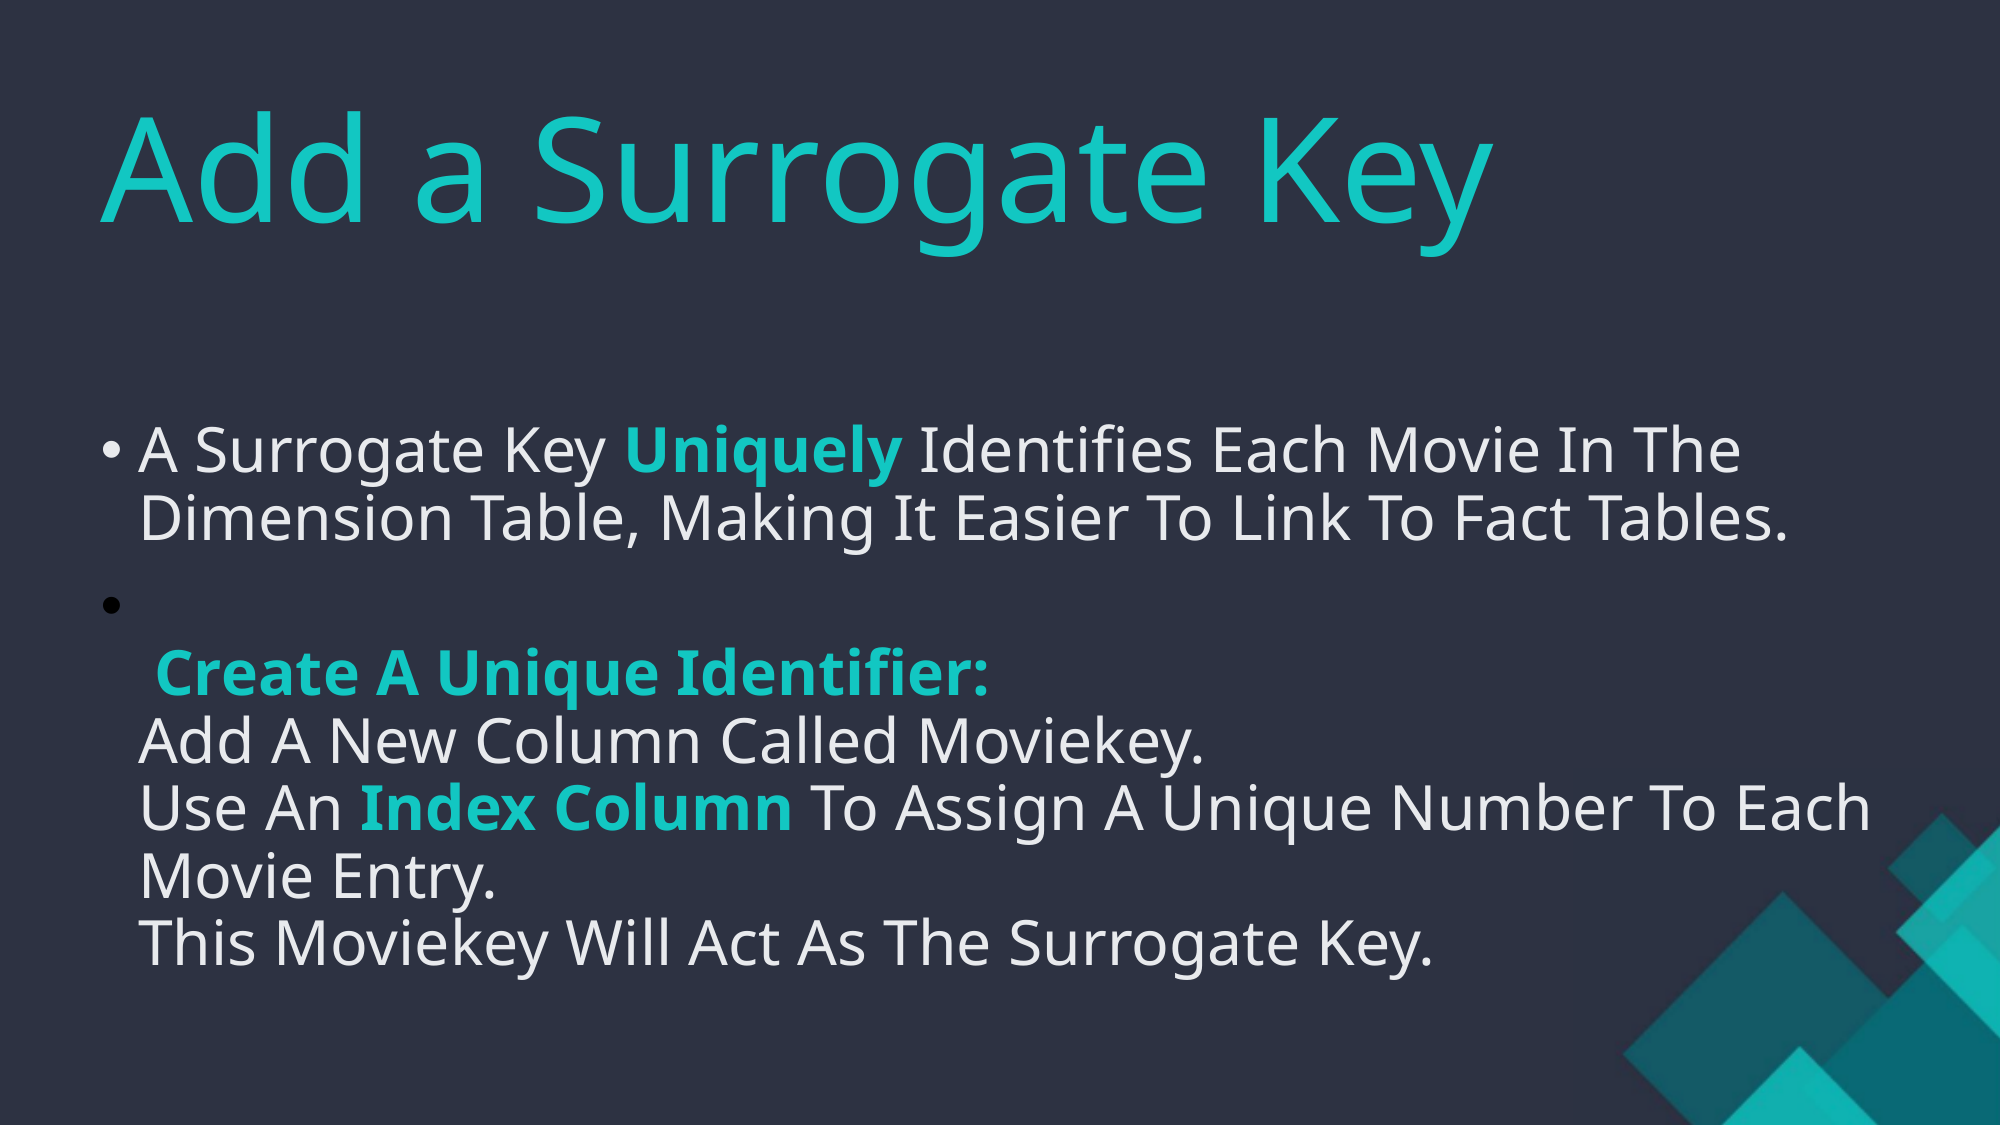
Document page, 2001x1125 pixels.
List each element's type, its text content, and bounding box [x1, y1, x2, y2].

picture [1572, 767, 2000, 1125]
title Add a Surrogate Key [85, 67, 1811, 285]
list A Surrogate Key Uniquely Identifies Each Movie In The Dimension Table, Making It Easier To Link To Fact Tables. Create A Unique Identifier: Add A New Column Called Moviekey. Use An Index Column To Assign A Unique Number To Each Movie Entry. This Moviekey Will Act As The Surrogate Key. [85, 411, 2000, 1125]
